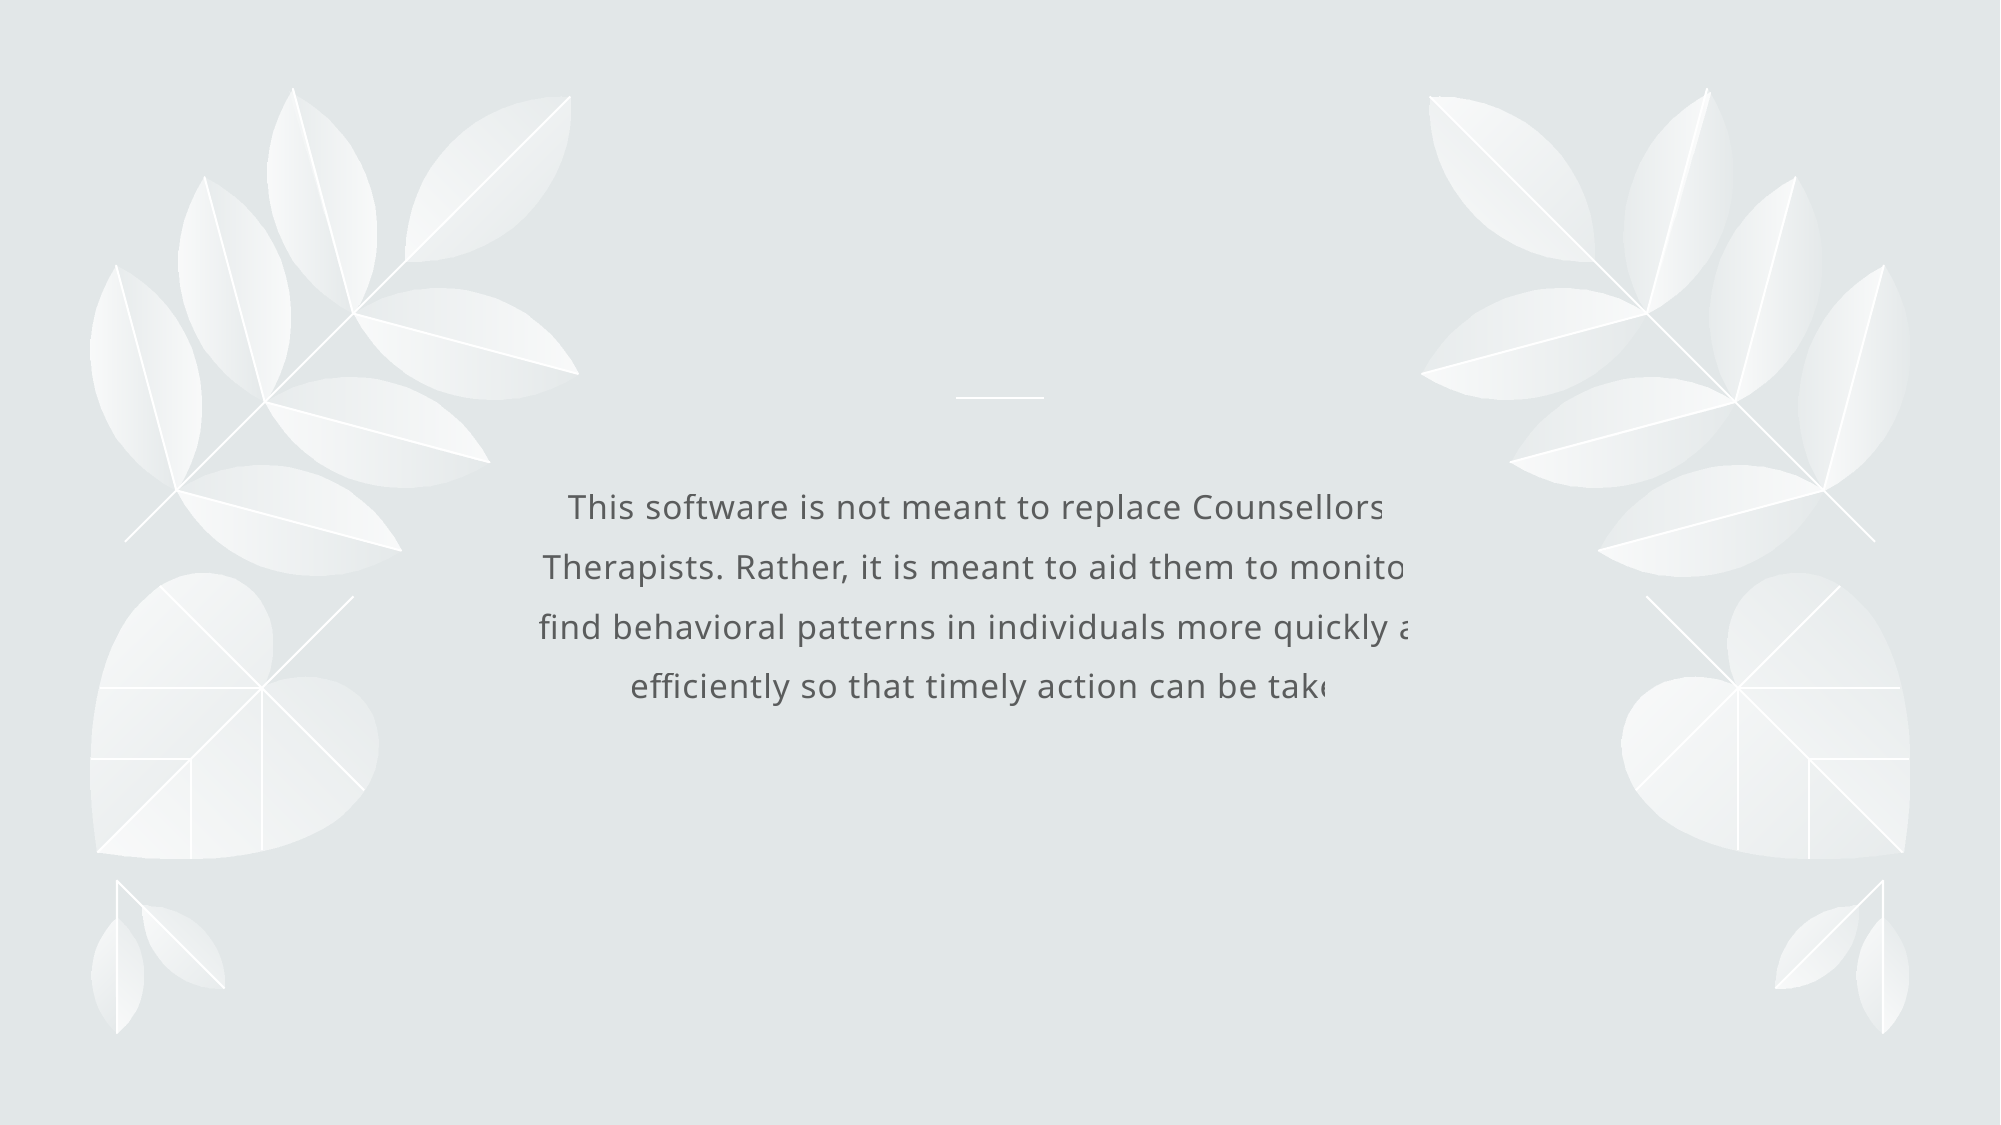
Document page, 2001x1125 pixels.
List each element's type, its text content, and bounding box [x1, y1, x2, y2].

text_box This software is not meant to replace Counsellors or Therapists. Rather, it is meant to aid them to monitor & find behavioral patterns in individuals more quickly and efficiently so that timely action can be taken. [663, 458, 1337, 912]
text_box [32, 117, 663, 1034]
text_box [0, 0, 2000, 1125]
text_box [1337, 117, 1968, 1034]
